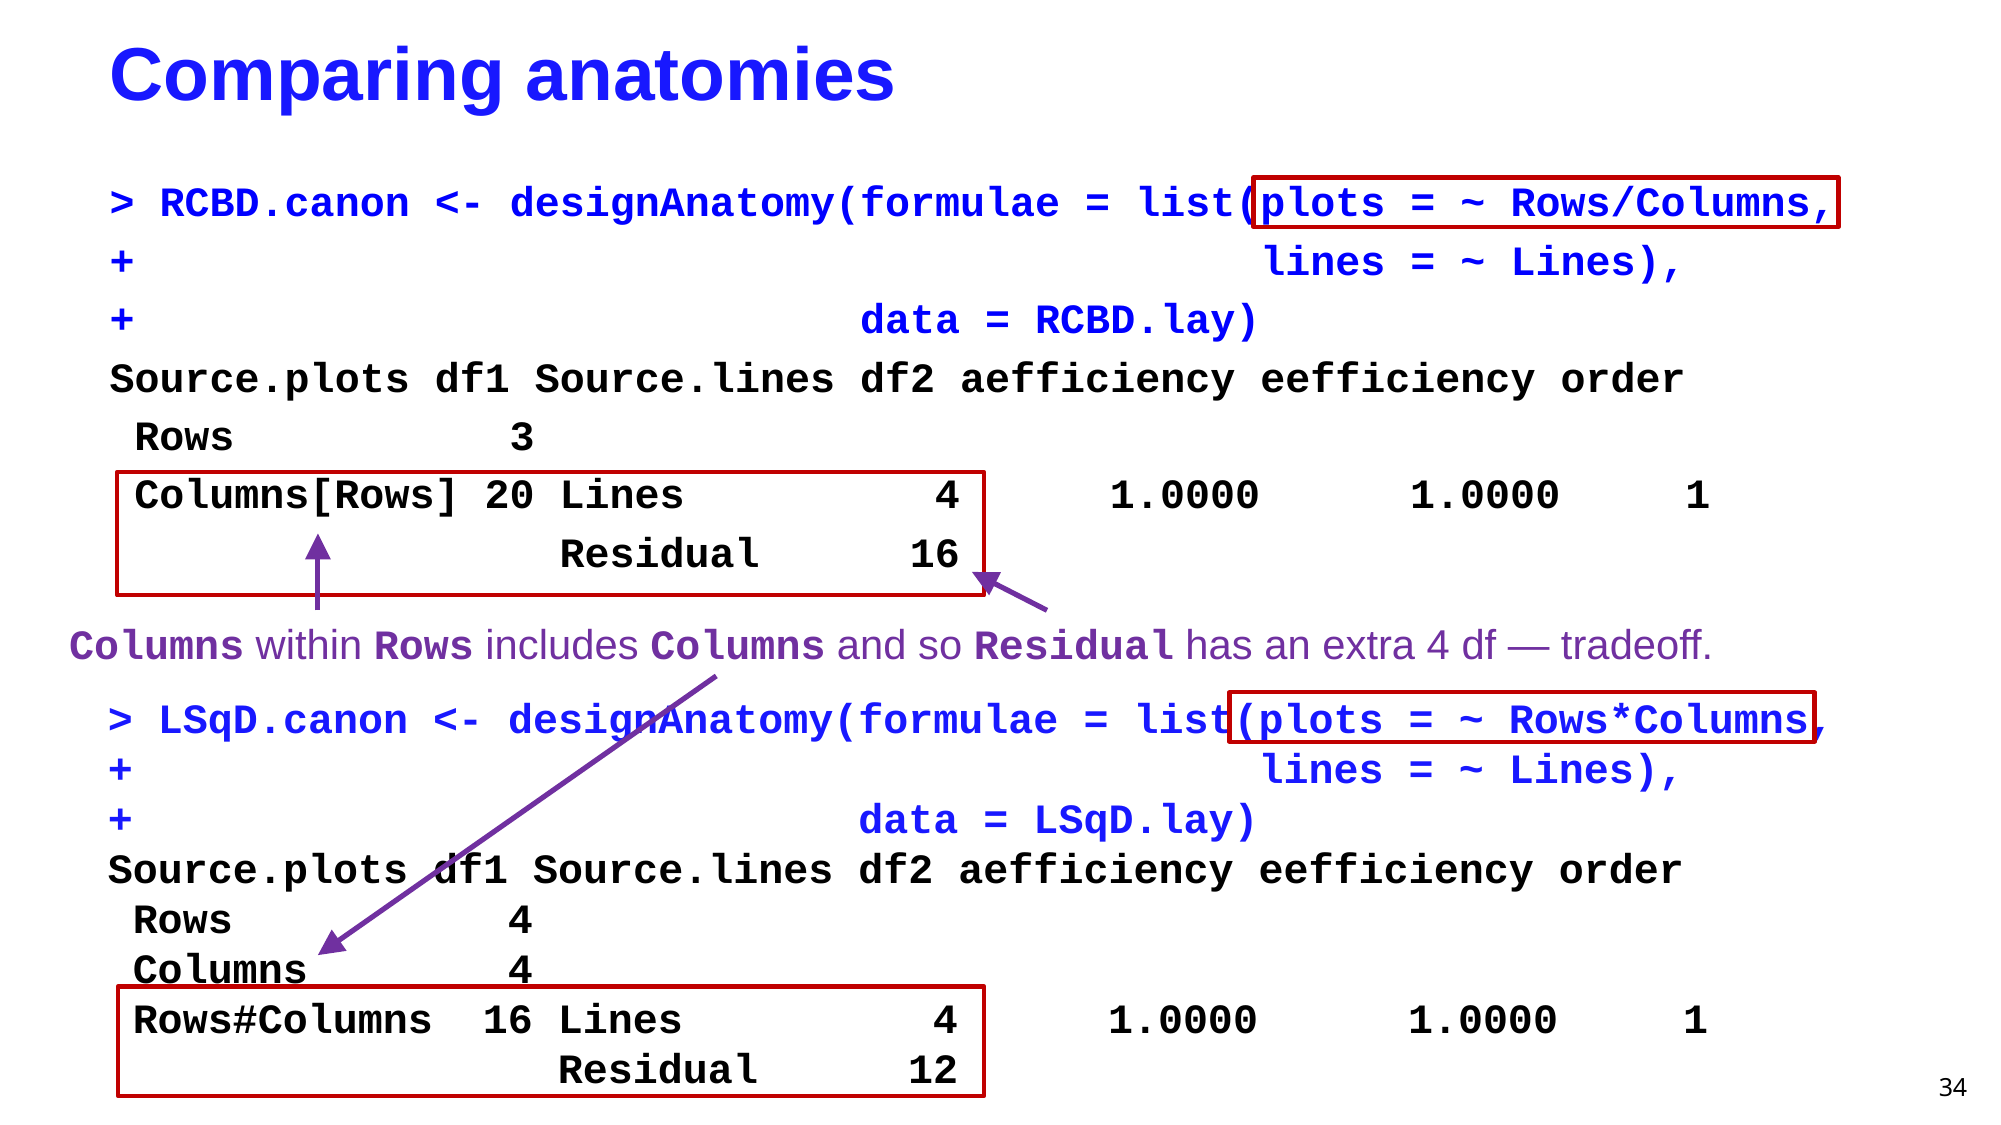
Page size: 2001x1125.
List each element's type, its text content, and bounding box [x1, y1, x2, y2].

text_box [971, 571, 1048, 611]
text_box [116, 984, 986, 1098]
text_box [1251, 175, 1841, 229]
text_box > LSqD.canon <- designAnatomy(formulae = list(plots = ~ Rows*Columns, + lines = ~ Lines), + data = LSqD.lay) Source.plots df1 Source.lines df2 aefficiency eefficiency order Rows 4 Columns 4 Rows#Columns 16 Lines 4 1.0000 1.0000 1 Residual 12 [92, 684, 1875, 1096]
title Comparing anatomies [94, 11, 1985, 130]
text_box [1227, 690, 1817, 744]
text_box [115, 470, 986, 597]
list > RCBD.canon <- designAnatomy(formulae = list(plots = ~ Rows/Columns, + lines = ~ Lines), + data = RCBD.lay) Source.plots df1 Source.lines df2 aefficiency eefficiency order Rows 3 Columns[Rows] 20 Lines 4 1.0000 1.0000 1 Residual 16 [94, 167, 1911, 613]
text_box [317, 675, 717, 956]
text_box Columns within Rows includes Columns and so Residual has an extra 4 df — tradeoff. [54, 610, 1815, 676]
slide_number 34 [1515, 1038, 1983, 1114]
